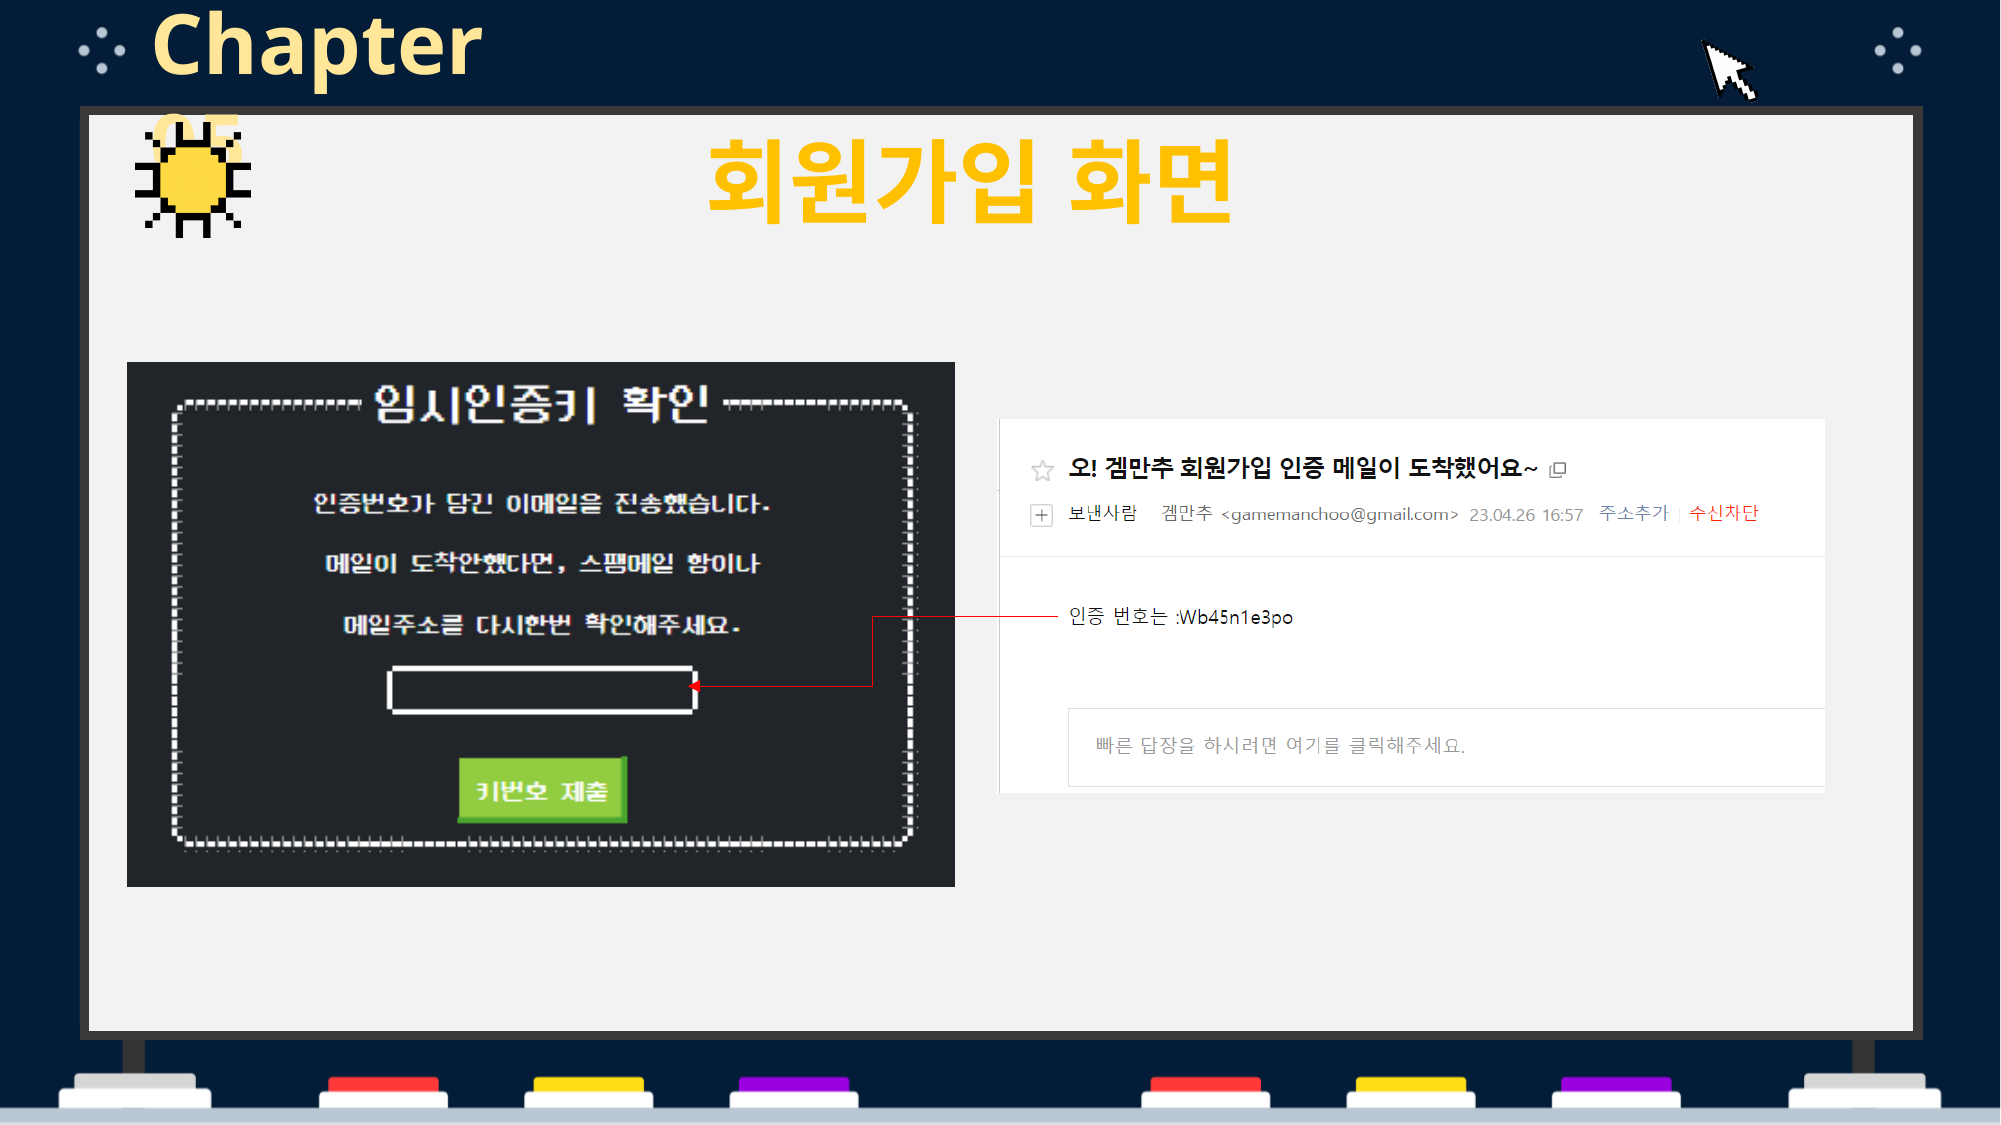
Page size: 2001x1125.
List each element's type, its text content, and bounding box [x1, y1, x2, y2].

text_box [687, 616, 1059, 687]
picture [997, 419, 1825, 793]
text_box [84, 109, 1919, 1037]
picture [0, 0, 2001, 1125]
text_box Chapter 05 [135, 0, 603, 334]
picture [135, 122, 251, 238]
picture [127, 362, 955, 887]
text_box 회원가입 화면 [619, 117, 1325, 242]
